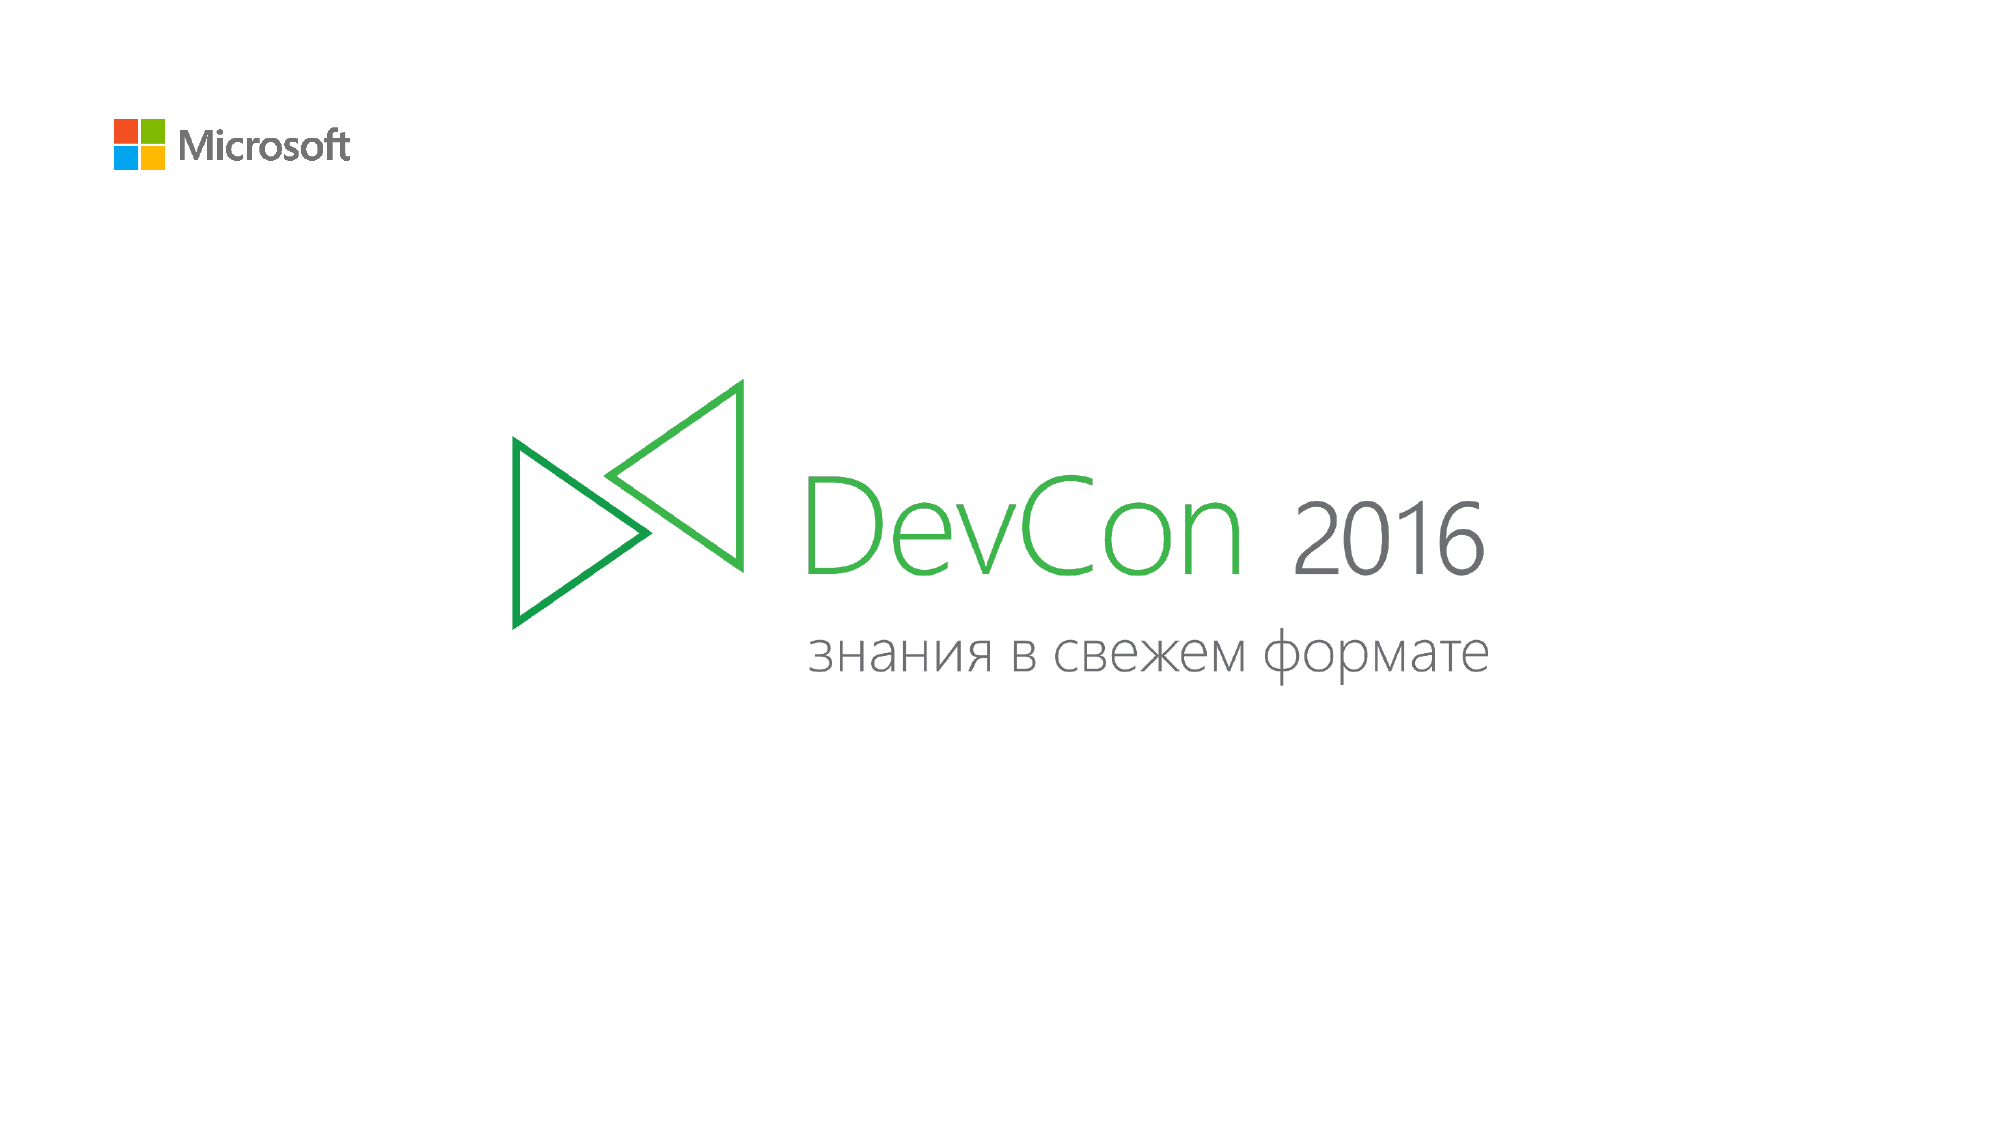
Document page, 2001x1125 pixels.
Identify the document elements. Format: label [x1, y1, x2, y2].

picture [409, 149, 1591, 984]
picture [114, 119, 350, 170]
